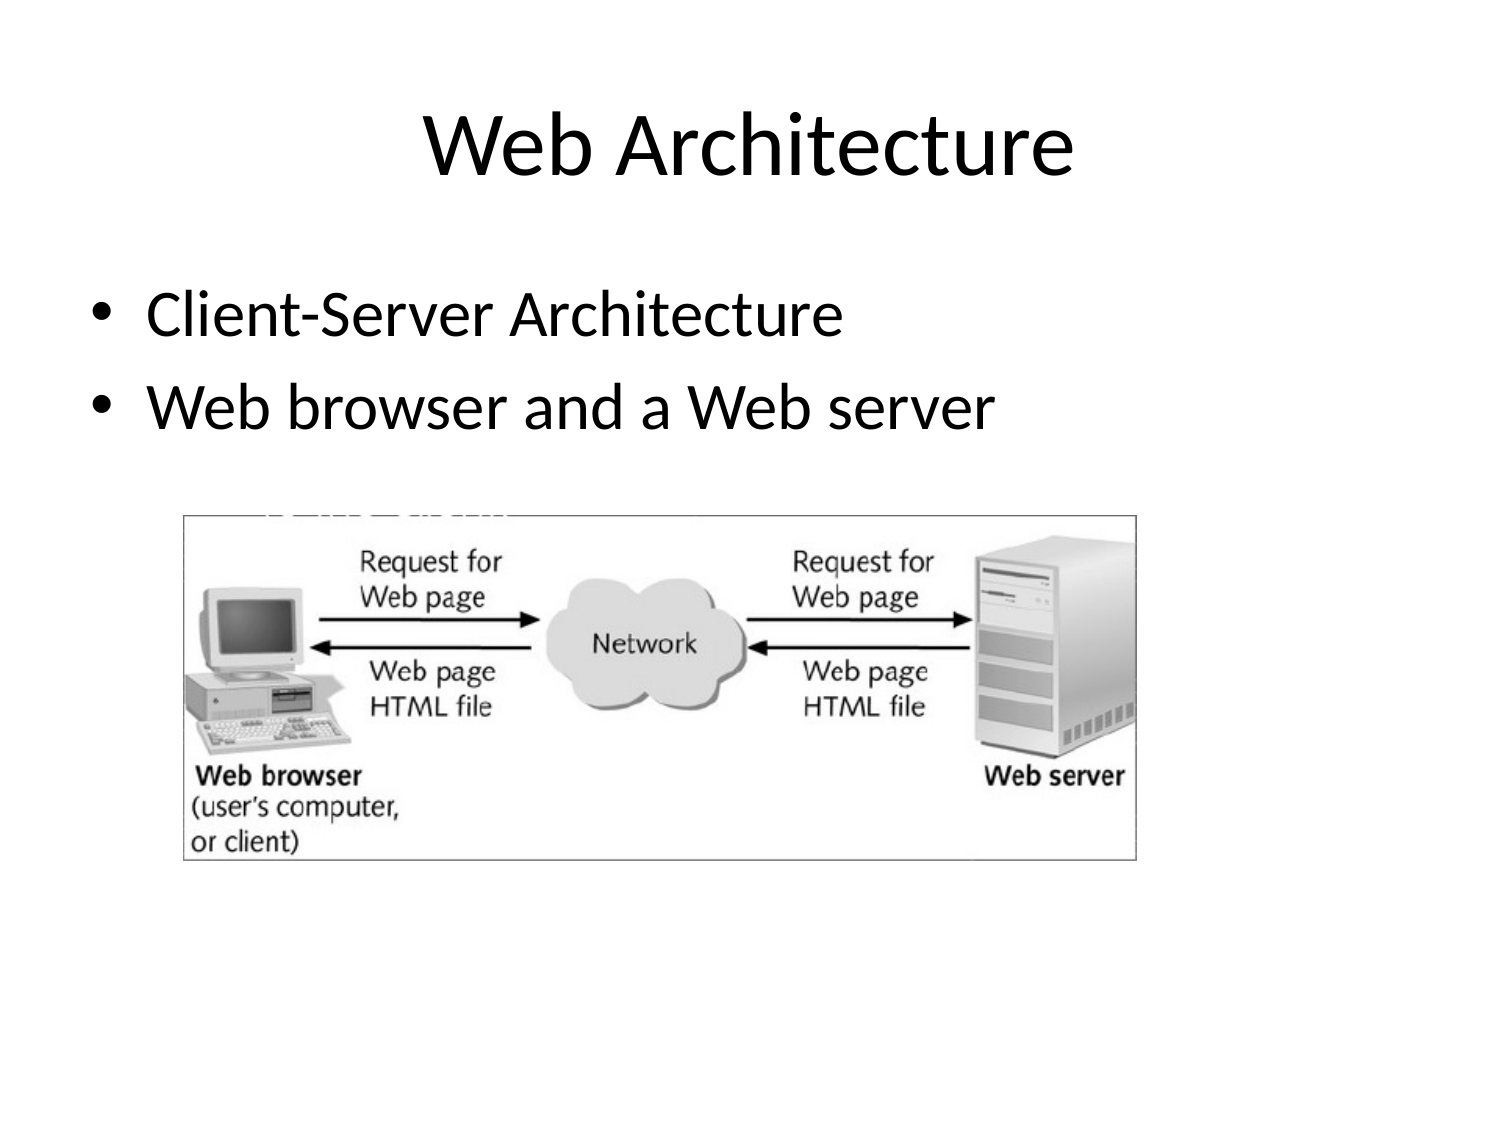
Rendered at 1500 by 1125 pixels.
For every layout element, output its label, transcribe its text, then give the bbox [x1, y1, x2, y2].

title Web Architecture [75, 45, 1425, 233]
picture [182, 514, 1137, 861]
list Client-Server Architecture Web browser and a Web server [75, 262, 1425, 1005]
